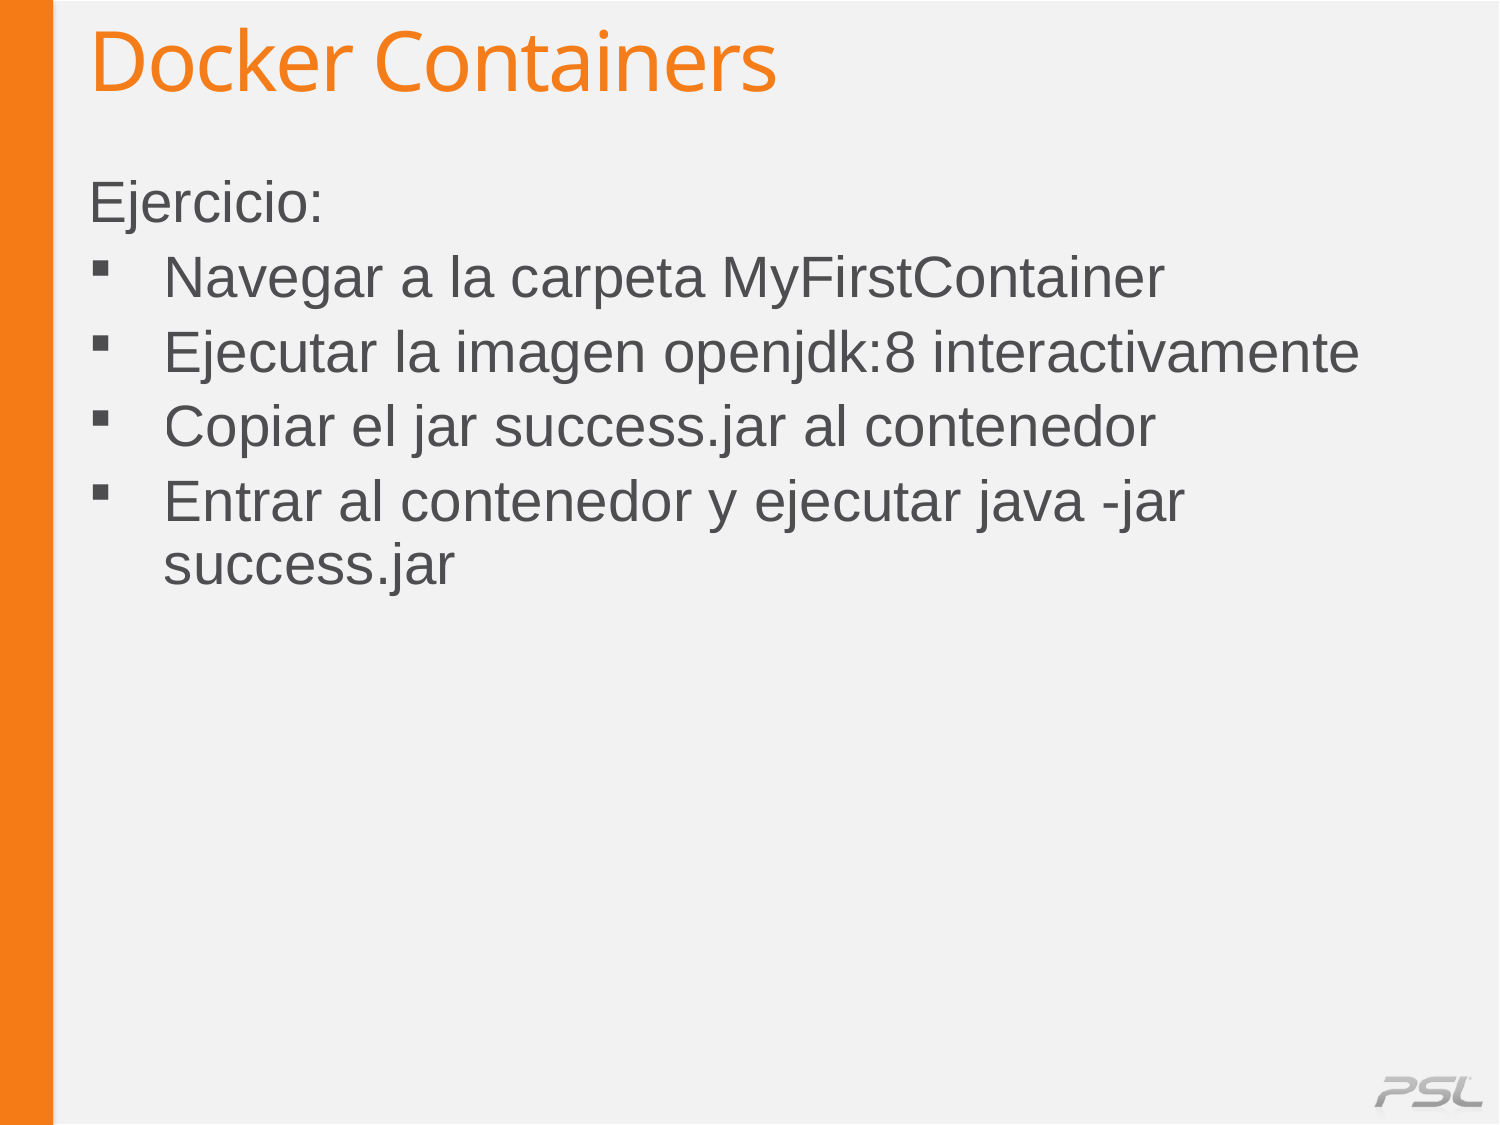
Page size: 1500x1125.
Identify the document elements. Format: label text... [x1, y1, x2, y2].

list Ejercicio: Navegar a la carpeta MyFirstContainer Ejecutar la imagen openjdk:8 interactivamente Copiar el jar success.jar al contenedor Entrar al contenedor y ejecutar java -jar success.jar [88, 172, 1461, 611]
title Docker Containers [88, 19, 1188, 110]
